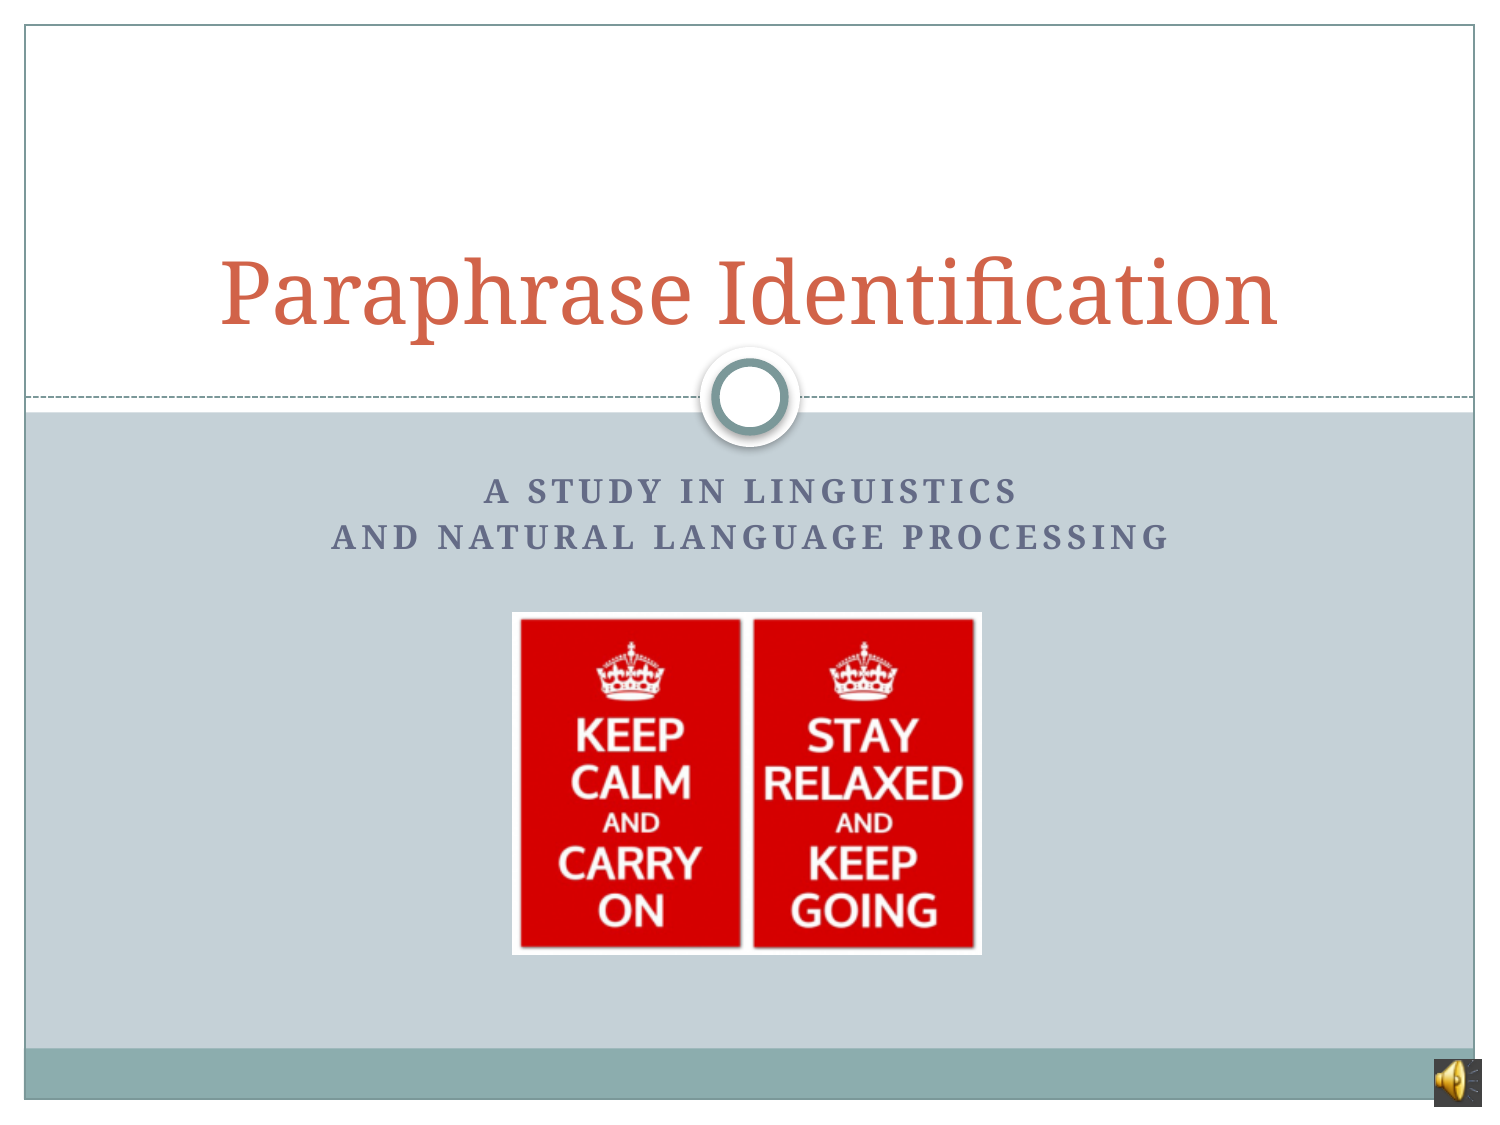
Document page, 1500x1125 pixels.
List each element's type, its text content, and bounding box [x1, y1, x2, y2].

picture [512, 612, 982, 955]
title Paraphrase Identification [112, 62, 1388, 350]
subtitle A study in linguistics And natural language processing [225, 462, 1275, 750]
picture [1433, 1058, 1484, 1109]
